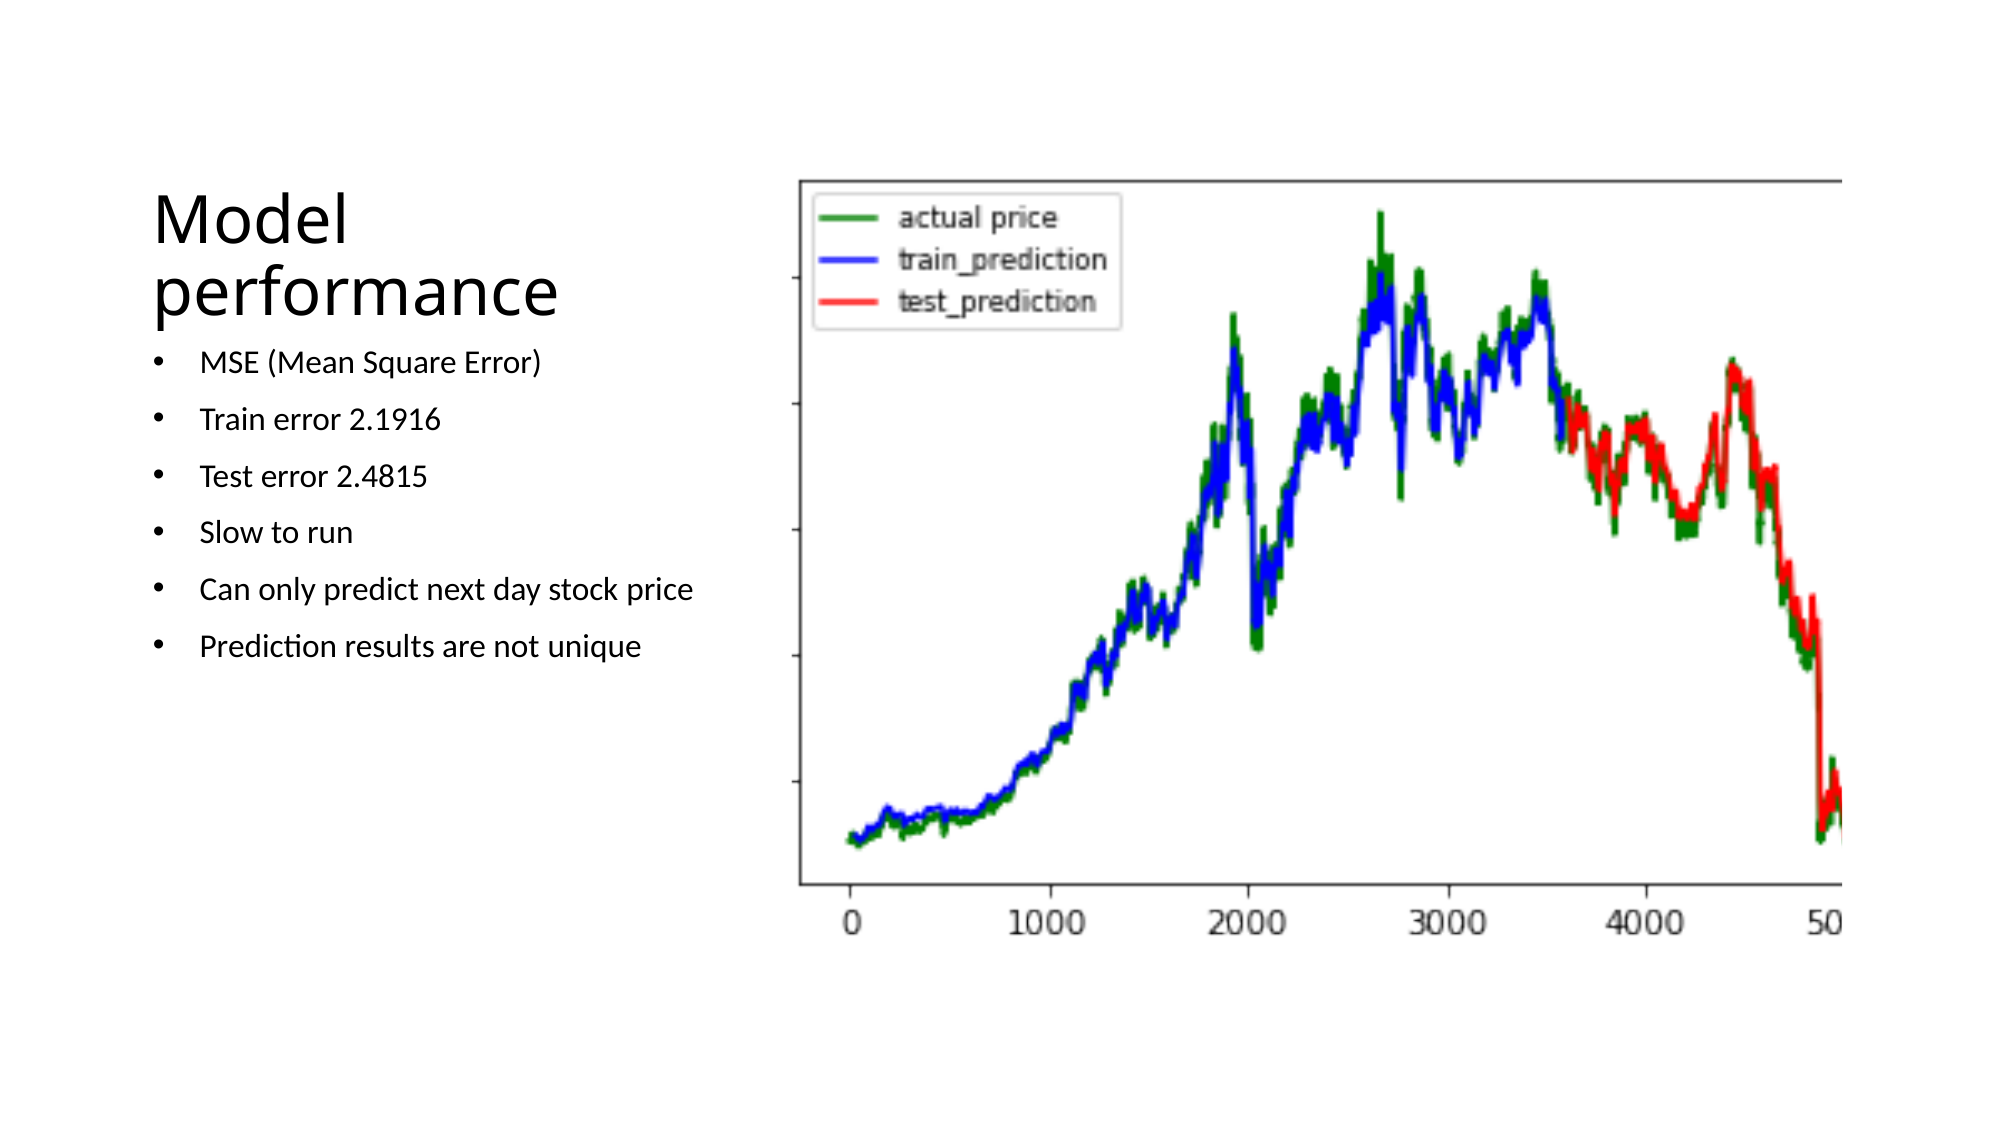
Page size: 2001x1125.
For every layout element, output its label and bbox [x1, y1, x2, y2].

title [138, 75, 783, 337]
picture [791, 162, 1842, 962]
list [138, 338, 783, 963]
